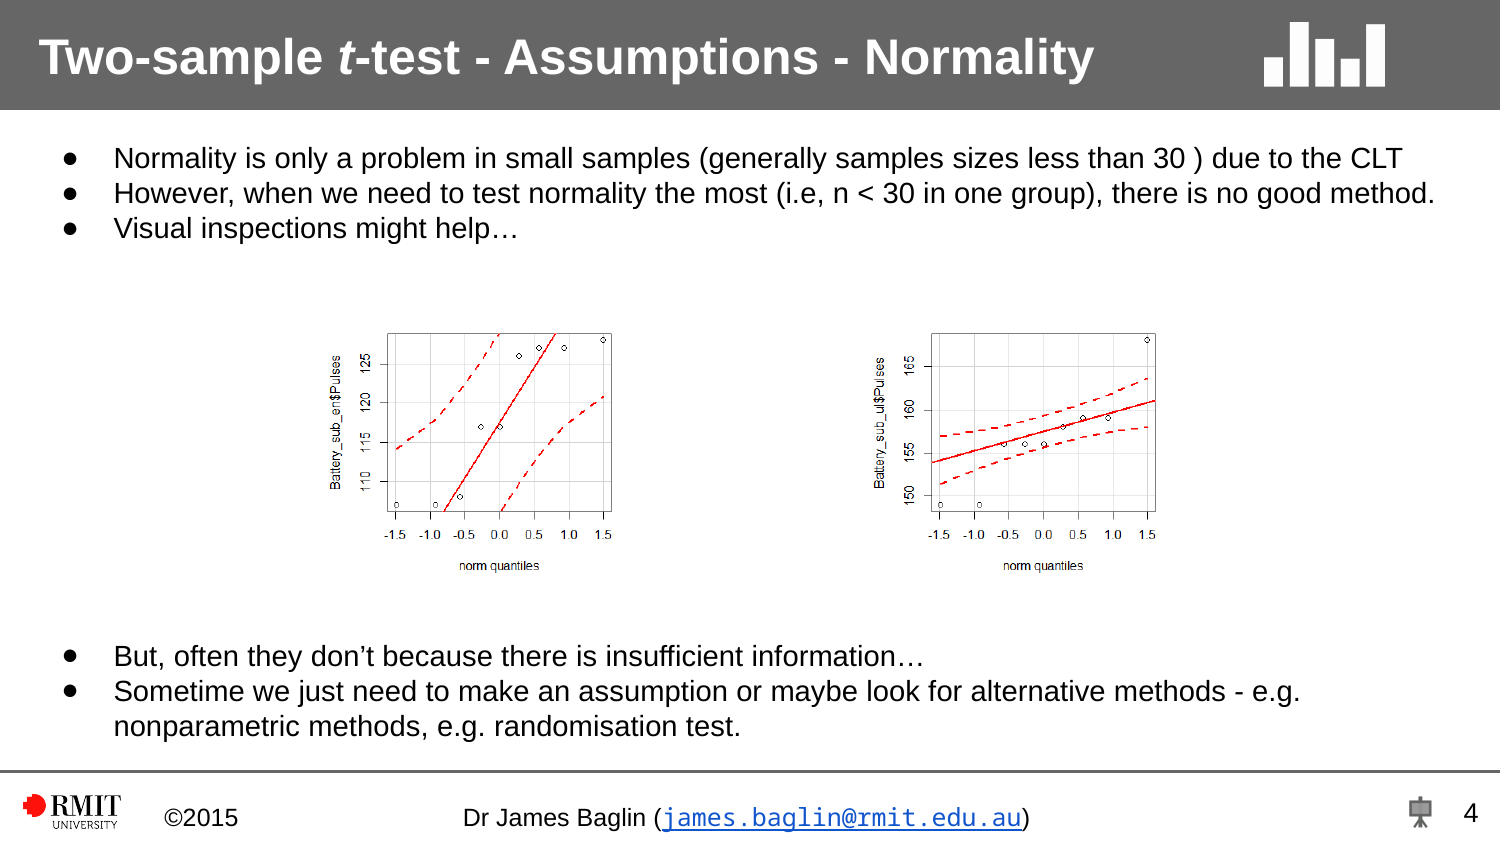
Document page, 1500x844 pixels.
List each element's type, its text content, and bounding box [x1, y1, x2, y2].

list Normality is only a problem in small samples (generally samples sizes less than 30 ) due to the CLT However, when we need to test normality the most (i.e, n < 30 in one group), there is no good method. Visual inspections might help… But, often they don’t because there is insufficient information… Sometime we just need to make an assumption or maybe look for alternative methods - e.g. nonparametric methods, e.g. randomisation test. [23, 124, 1481, 754]
slide_number ‹#› [1403, 779, 1494, 844]
picture [869, 271, 1187, 589]
picture [23, 794, 121, 829]
title Two-sample t-test - Assumptions - Normality [23, 0, 1481, 109]
picture [324, 271, 643, 589]
